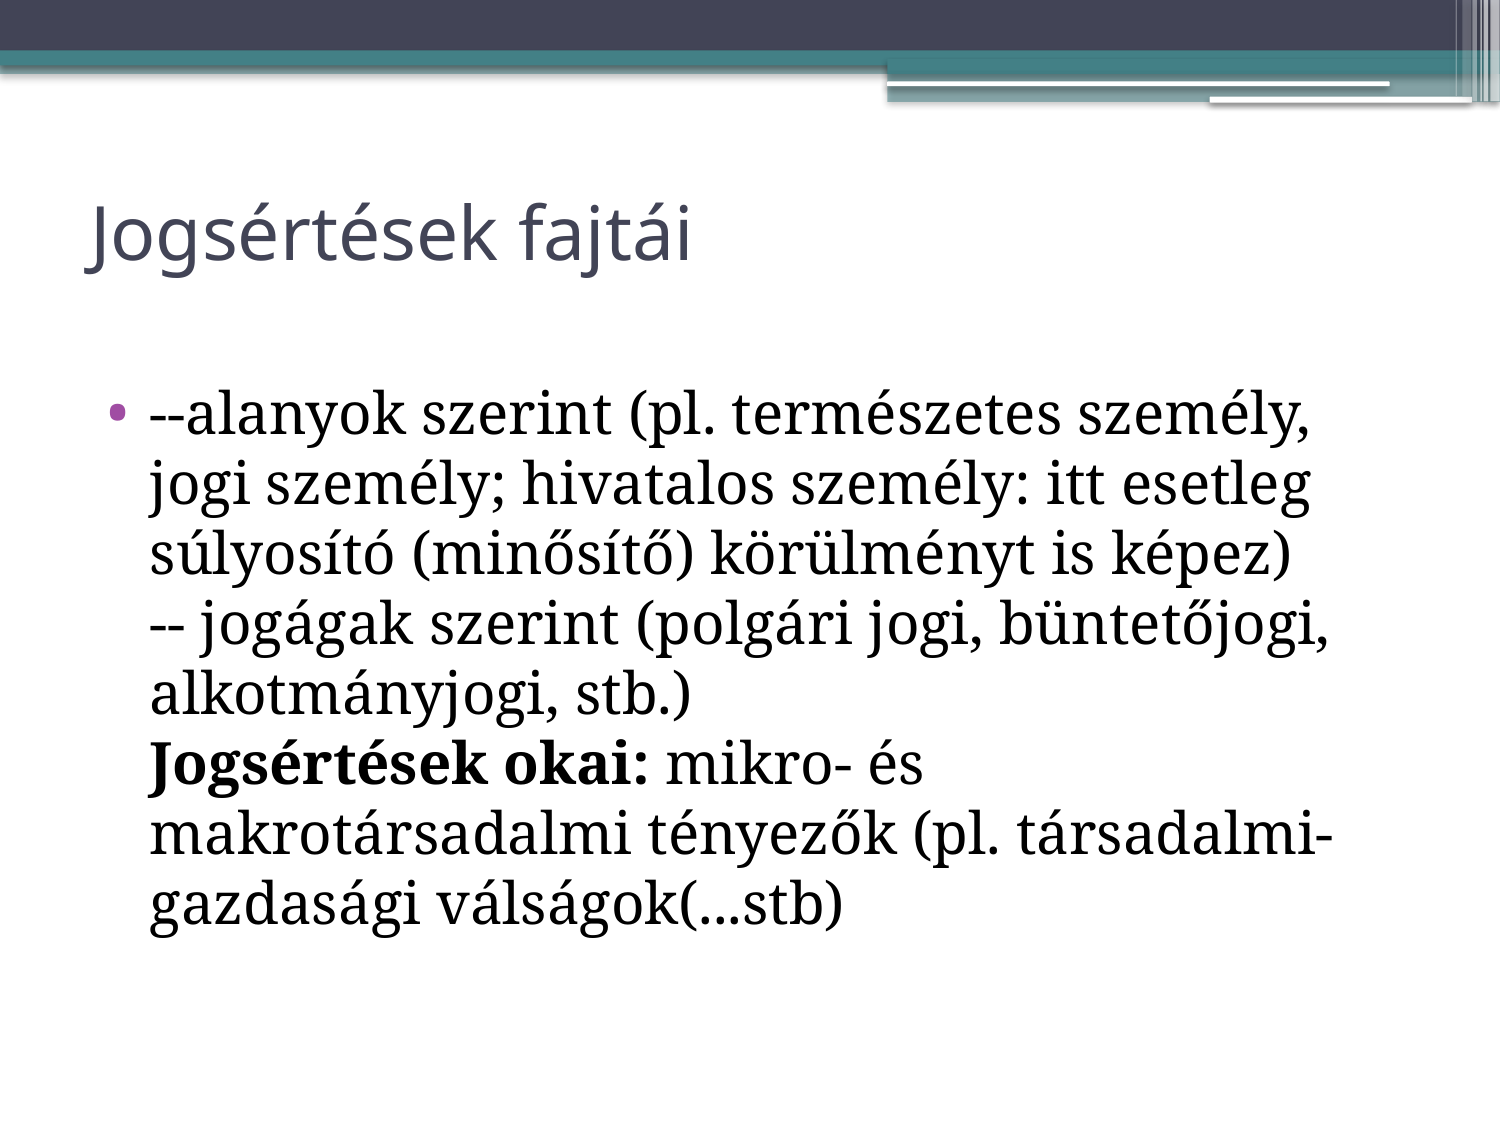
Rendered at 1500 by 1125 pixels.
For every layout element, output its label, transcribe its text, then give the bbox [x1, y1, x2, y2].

list --alanyok szerint (pl. természetes személy, jogi személy; hivatalos személy: itt esetleg súlyosító (minősítő) körülményt is képez) -- jogágak szerint (polgári jogi, büntetőjogi, alkotmányjogi, stb.) Jogsértések okai: mikro- és makrotársadalmi tényezők (pl. társadalmi-gazdasági válságok(...stb) [74, 368, 1426, 1079]
title Jogsértések fajtái [74, 187, 1426, 363]
